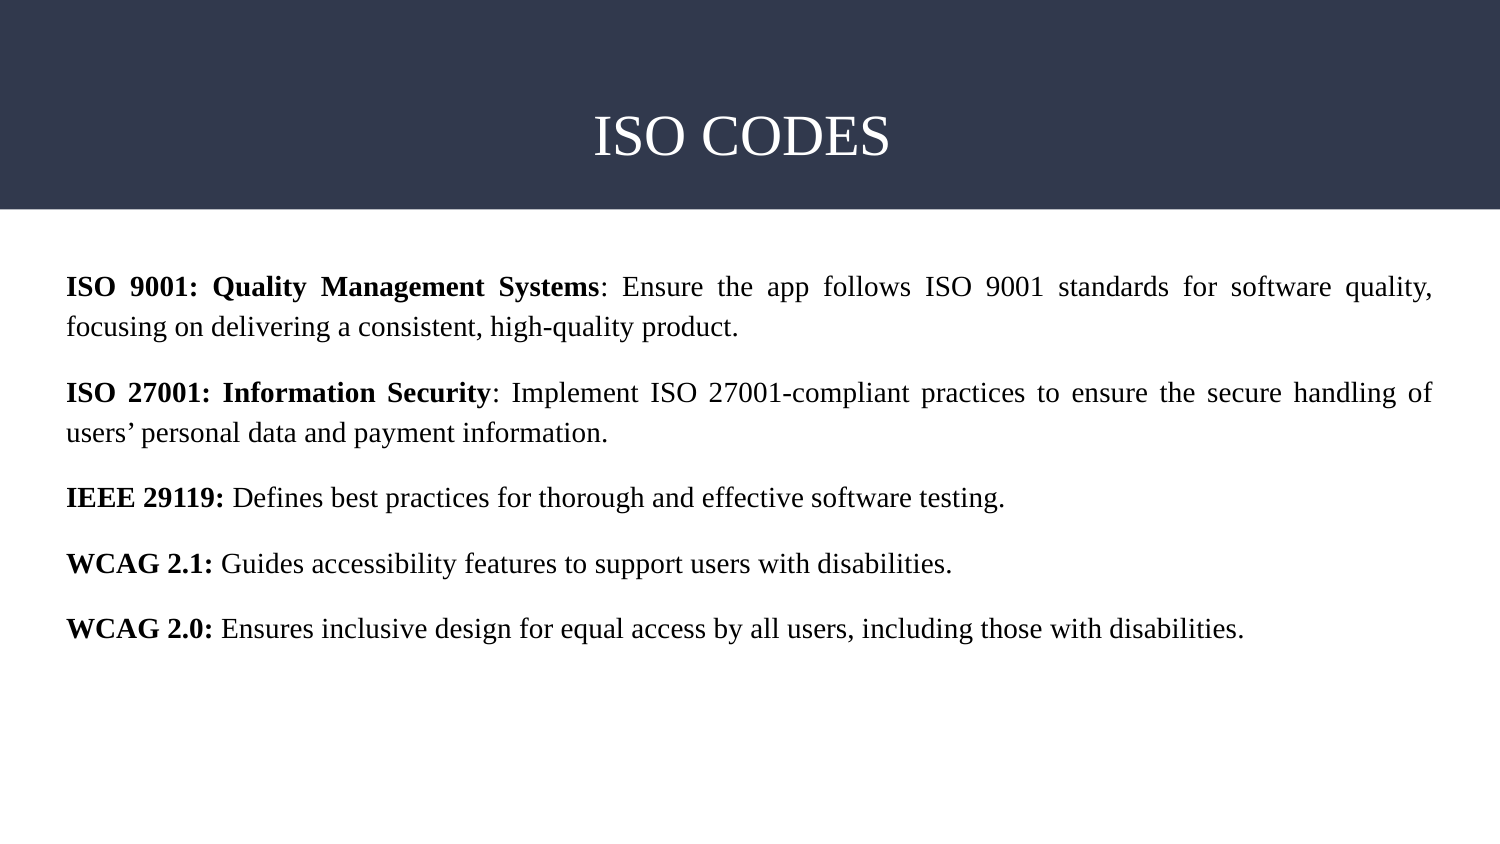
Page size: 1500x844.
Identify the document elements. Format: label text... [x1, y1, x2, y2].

title ISO CODES [51, 82, 1449, 185]
list ISO 9001: Quality Management Systems: Ensure the app follows ISO 9001 standards for software quality, focusing on delivering a consistent, high-quality product. ISO 27001: Information Security: Implement ISO 27001-compliant practices to ensure the secure handling of users’ personal data and payment information. IEEE 29119: Defines best practices for thorough and effective software testing. WCAG 2.1: Guides accessibility features to support users with disabilities. WCAG 2.0: Ensures inclusive design for equal access by all users, including those with disabilities. [51, 247, 1449, 831]
